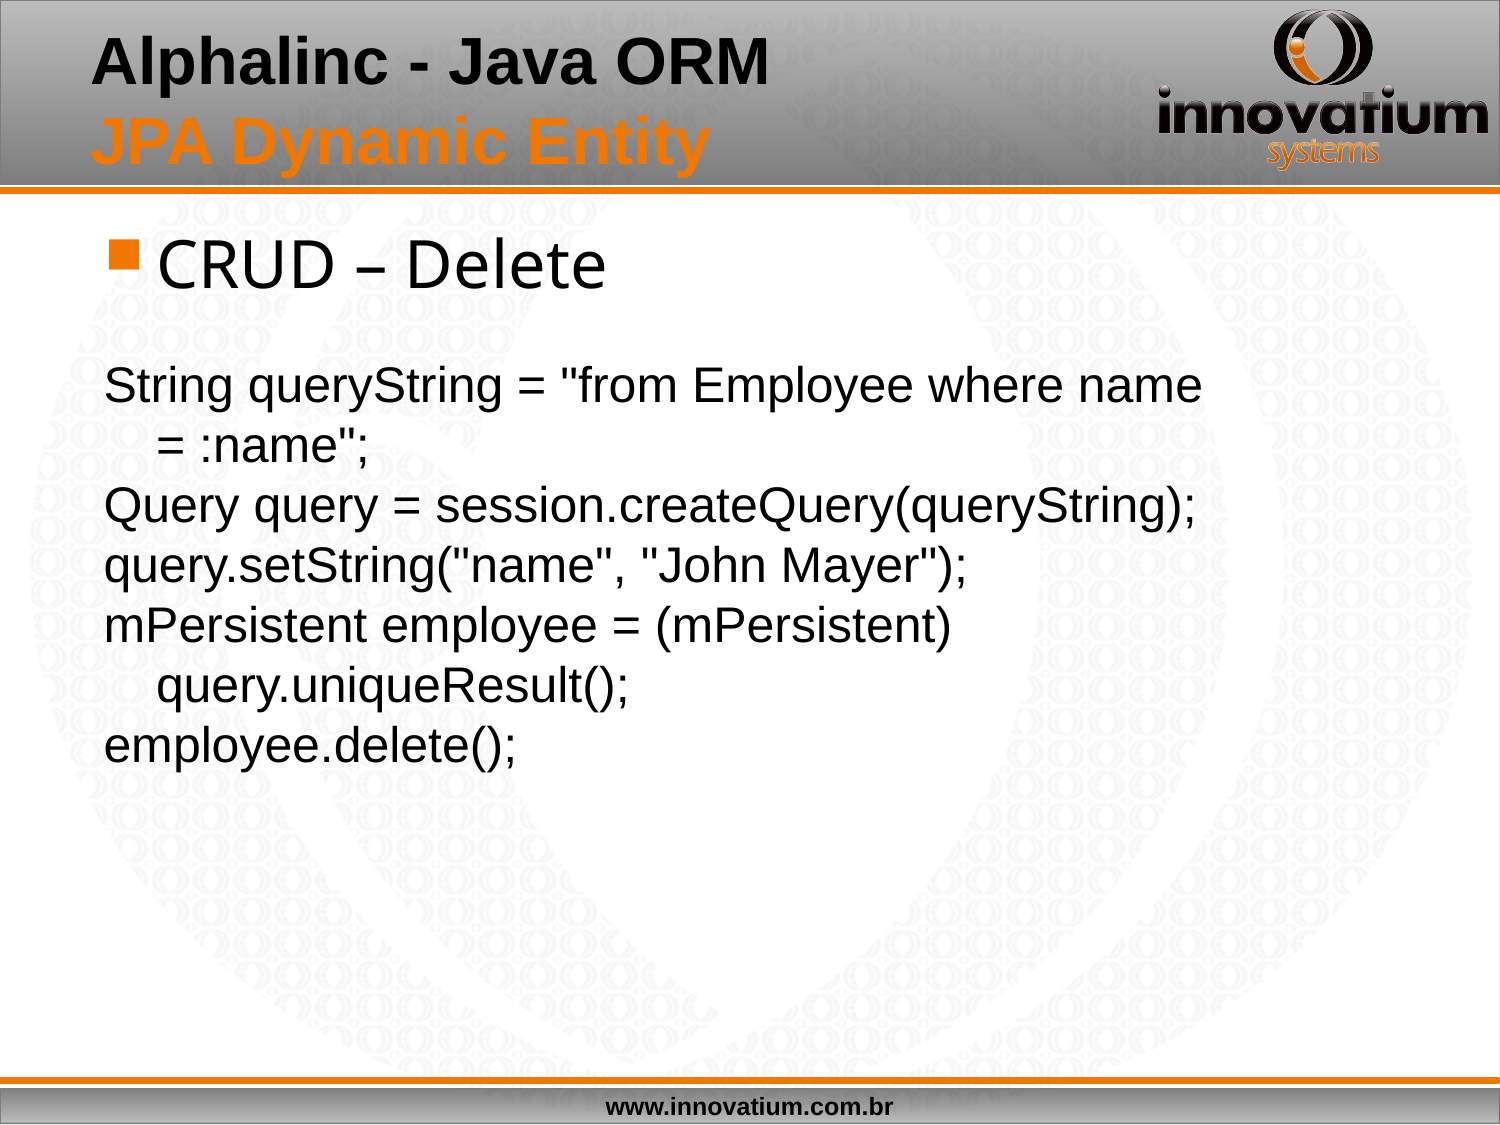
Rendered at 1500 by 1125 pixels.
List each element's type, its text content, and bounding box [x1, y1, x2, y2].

picture [1425, 3, 1496, 177]
list CRUD – Delete String queryString = "from Employee where name = :name"; Query query = session.createQuery(queryString); query.setString("name", "John Mayer"); mPersistent employee = (mPersistent) query.uniqueResult(); employee.delete(); [75, 216, 1425, 1047]
title Alphalinc - Java ORM JPA Dynamic Entity [75, 0, 1425, 201]
